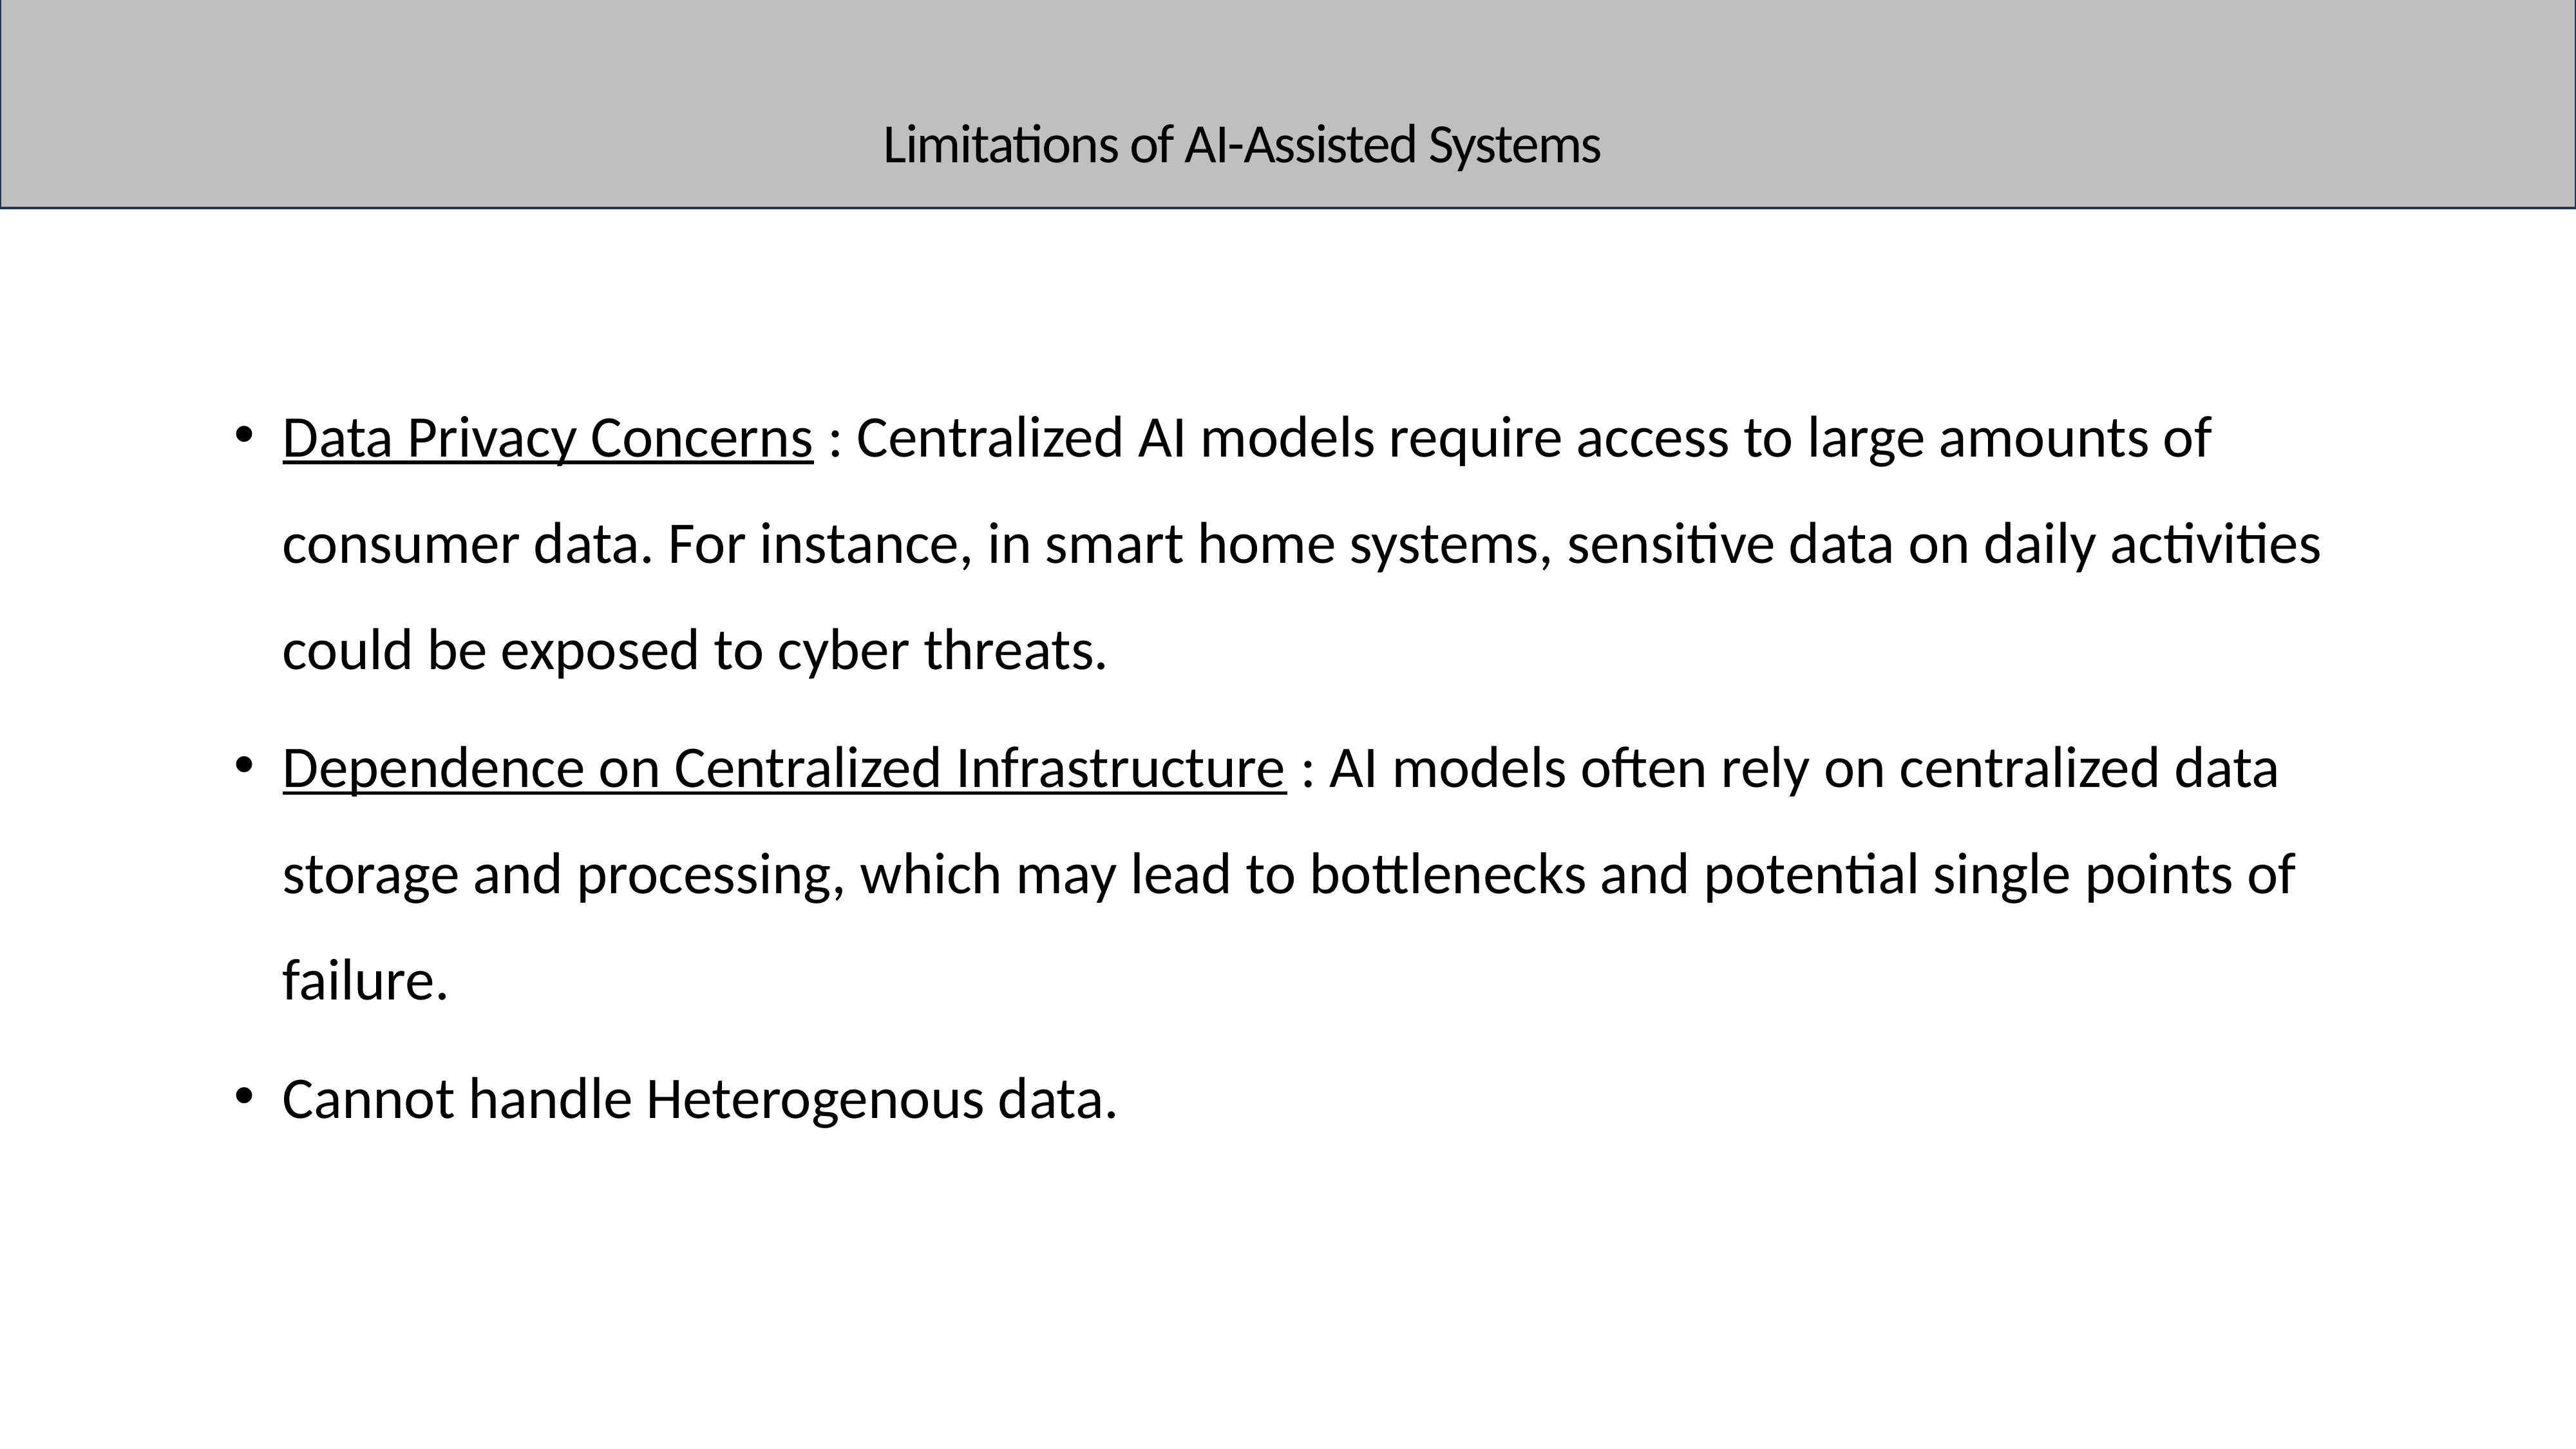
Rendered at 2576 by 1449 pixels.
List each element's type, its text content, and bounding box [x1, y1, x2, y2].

text_box [0, 0, 2576, 209]
title Limitations of AI-Assisted Systems [317, 102, 2169, 252]
list Data Privacy Concerns : Centralized AI models require access to large amounts of consumer data. For instance, in smart home systems, sensitive data on daily activities could be exposed to cyber threats. Dependence on Centralized Infrastructure : AI models often rely on centralized data storage and processing, which may lead to bottlenecks and potential single points of failure. Cannot handle Heterogenous data. [224, 357, 2352, 1150]
